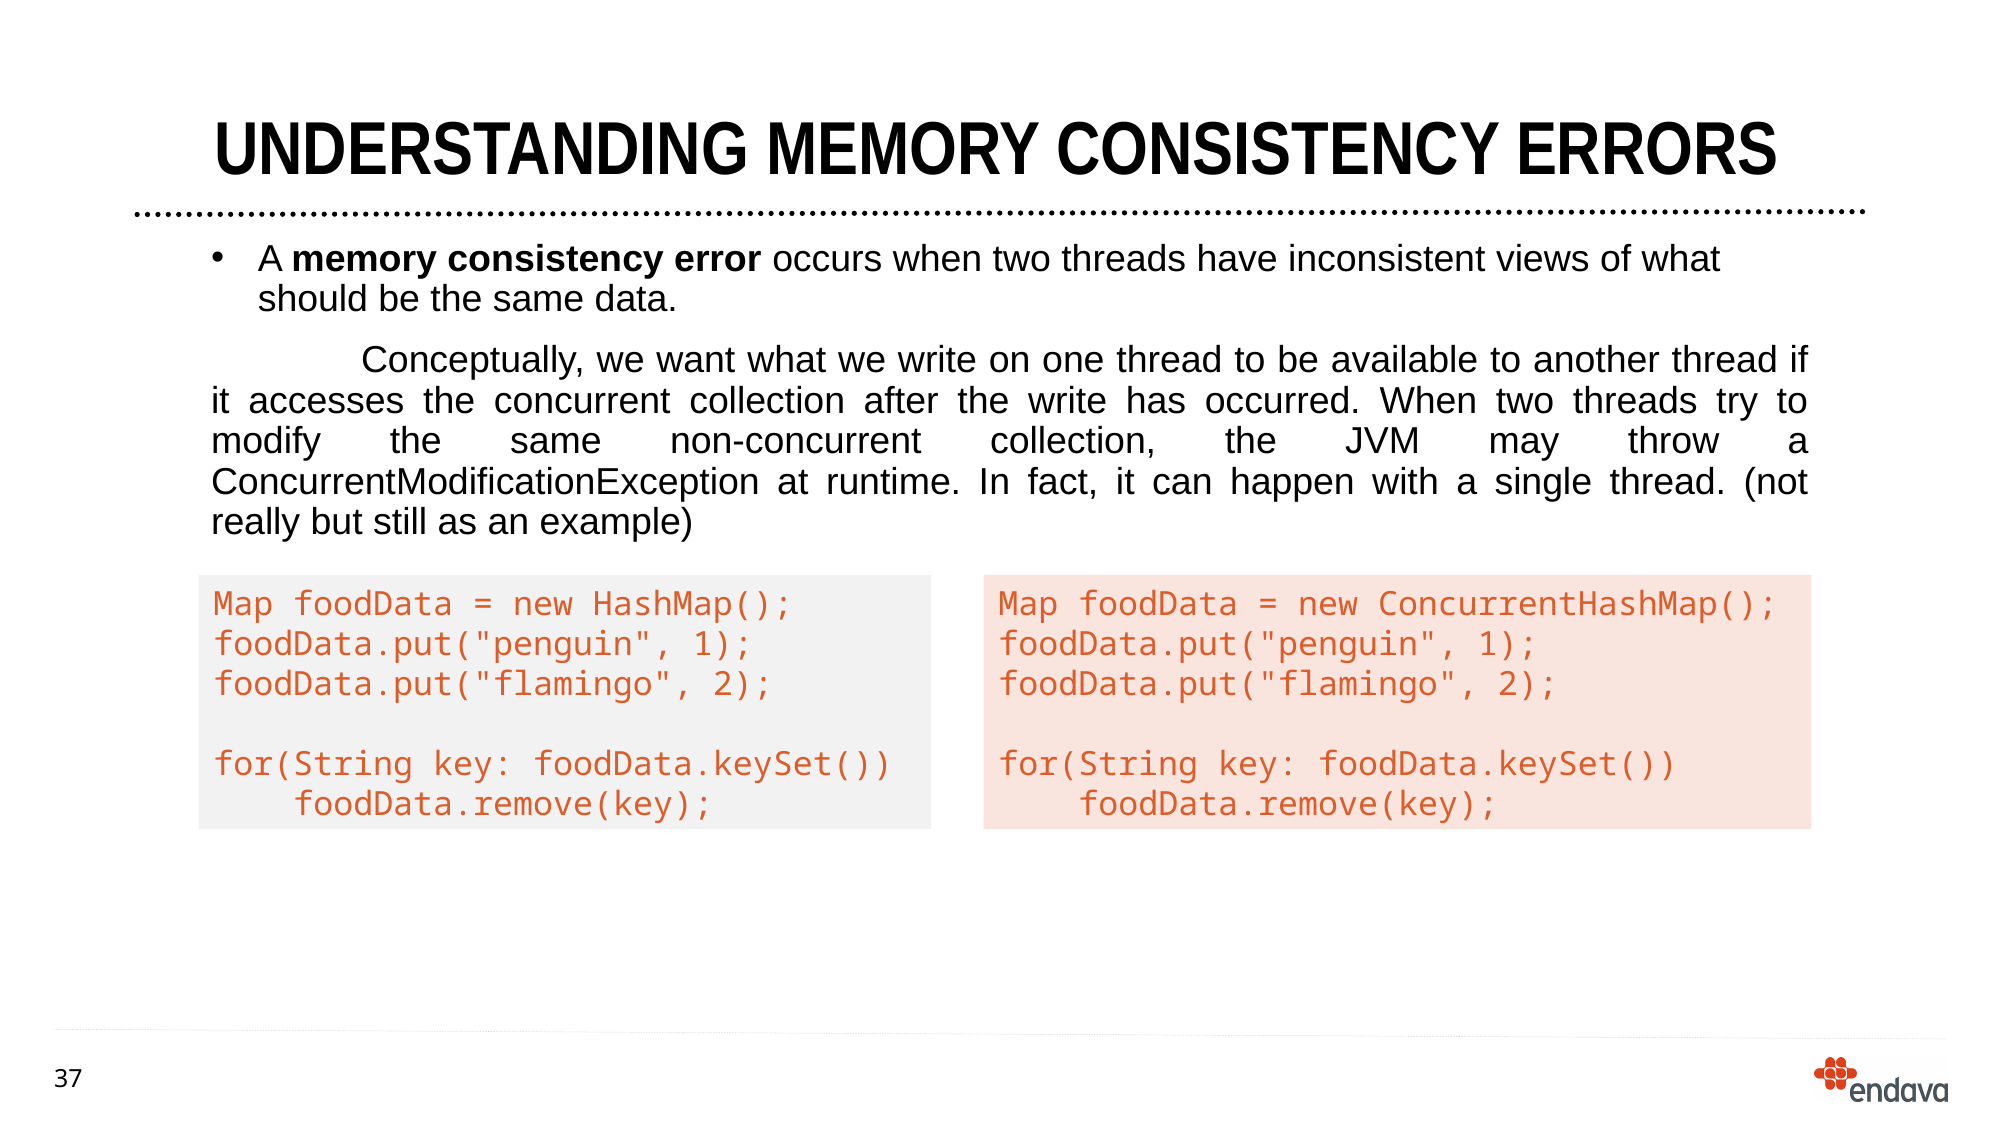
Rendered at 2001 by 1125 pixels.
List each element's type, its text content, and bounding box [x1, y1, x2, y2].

title Understanding Memory Consistency Errors [198, 26, 1812, 195]
list A memory consistency error occurs when two threads have inconsistent views of what should be the same data. Conceptually, we want what we write on one thread to be available to another thread if it accesses the concurrent collection after the write has occurred. When two threads try to modify the same non-concurrent collection, the JVM may throw a ConcurrentModificationException at runtime. In fact, it can happen with a single thread. (not really but still as an example) [211, 231, 1824, 997]
text_box Map foodData = new HashMap(); foodData.put("penguin", 1); foodData.put("flamingo", 2); for(String key: foodData.keySet()) foodData.remove(key); [198, 574, 932, 830]
text_box Map foodData = new ConcurrentHashMap(); foodData.put("penguin", 1); foodData.put("flamingo", 2); for(String key: foodData.keySet()) foodData.remove(key); [983, 574, 1812, 830]
picture [1814, 1057, 1948, 1102]
